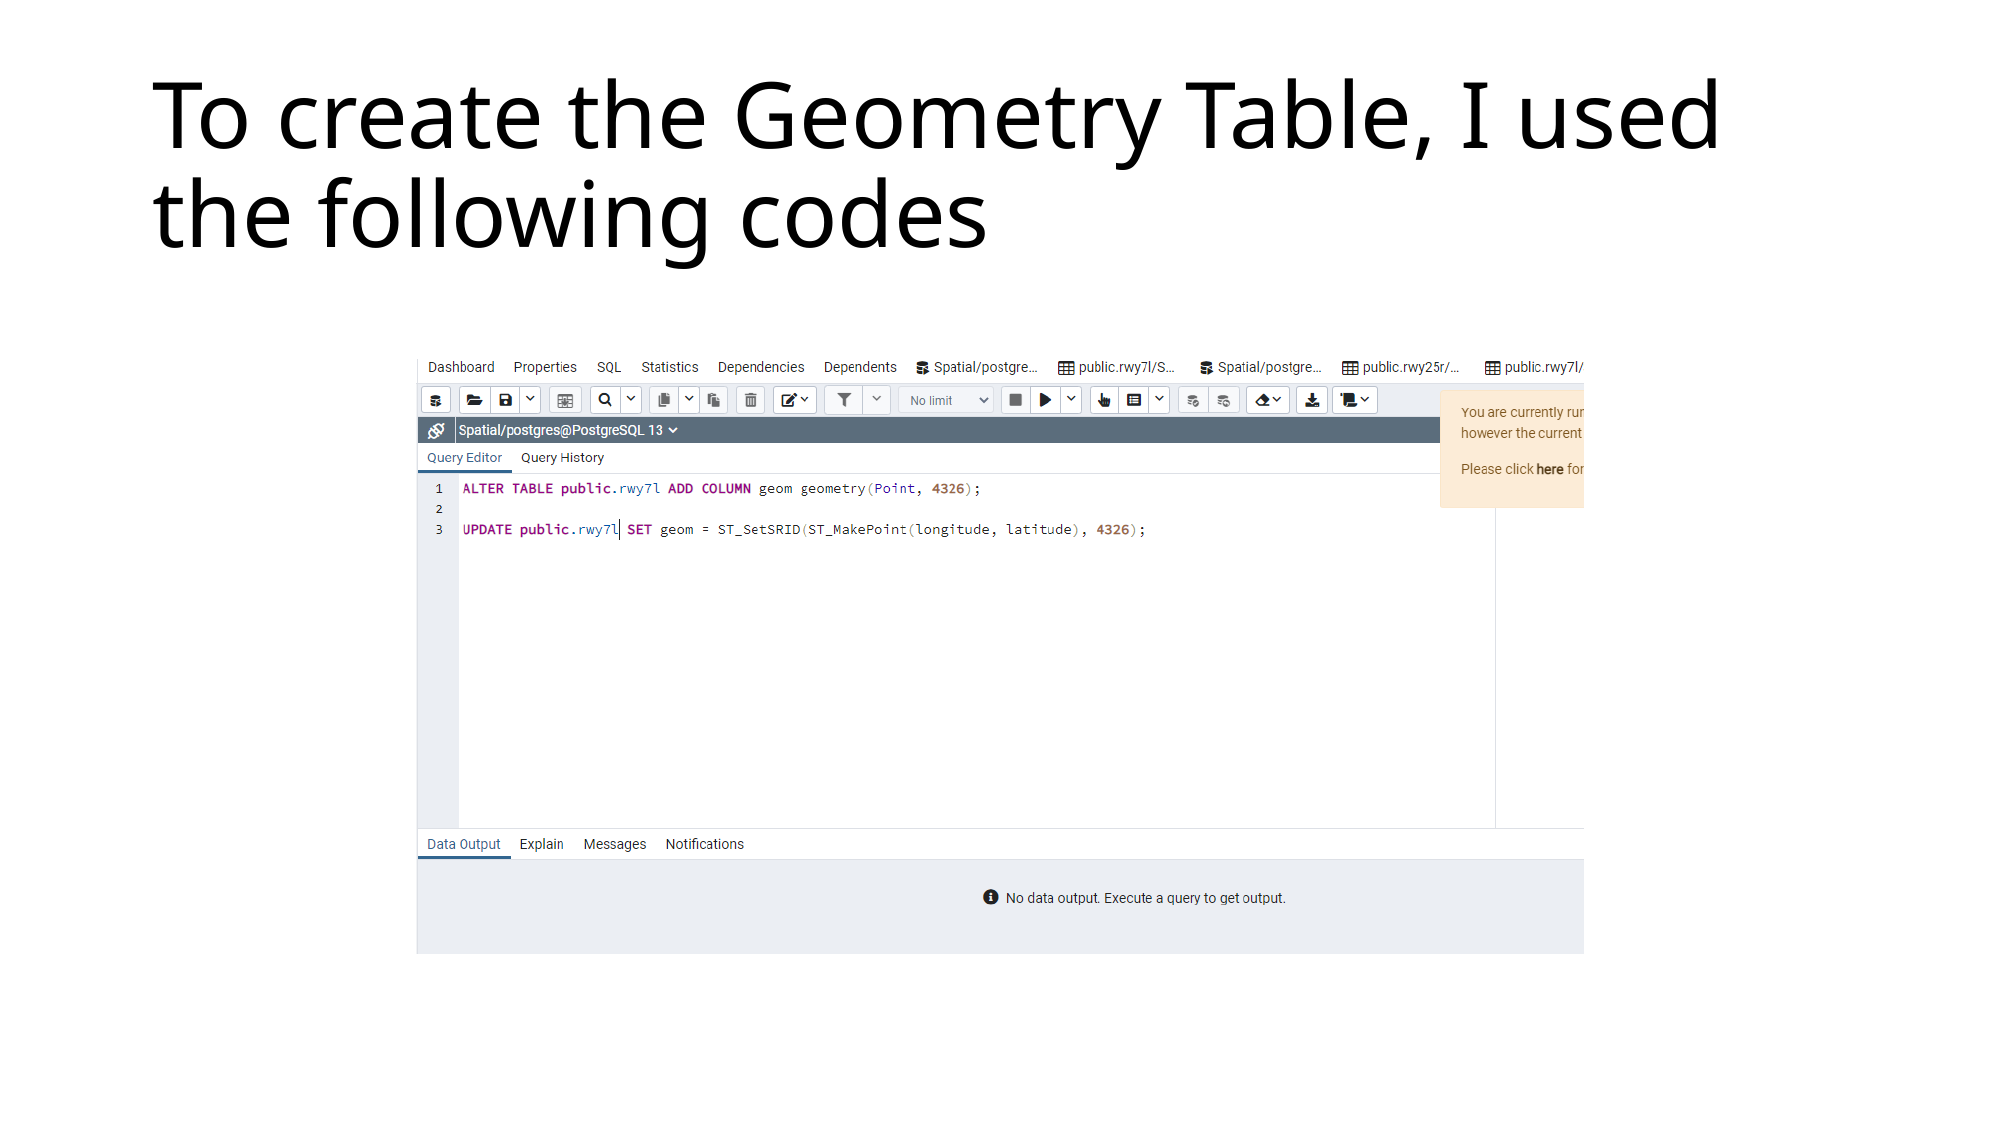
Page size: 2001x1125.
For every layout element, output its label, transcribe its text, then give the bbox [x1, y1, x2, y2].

title To create the Geometry Table, I used the following codes [137, 59, 1863, 278]
picture [416, 359, 1584, 954]
